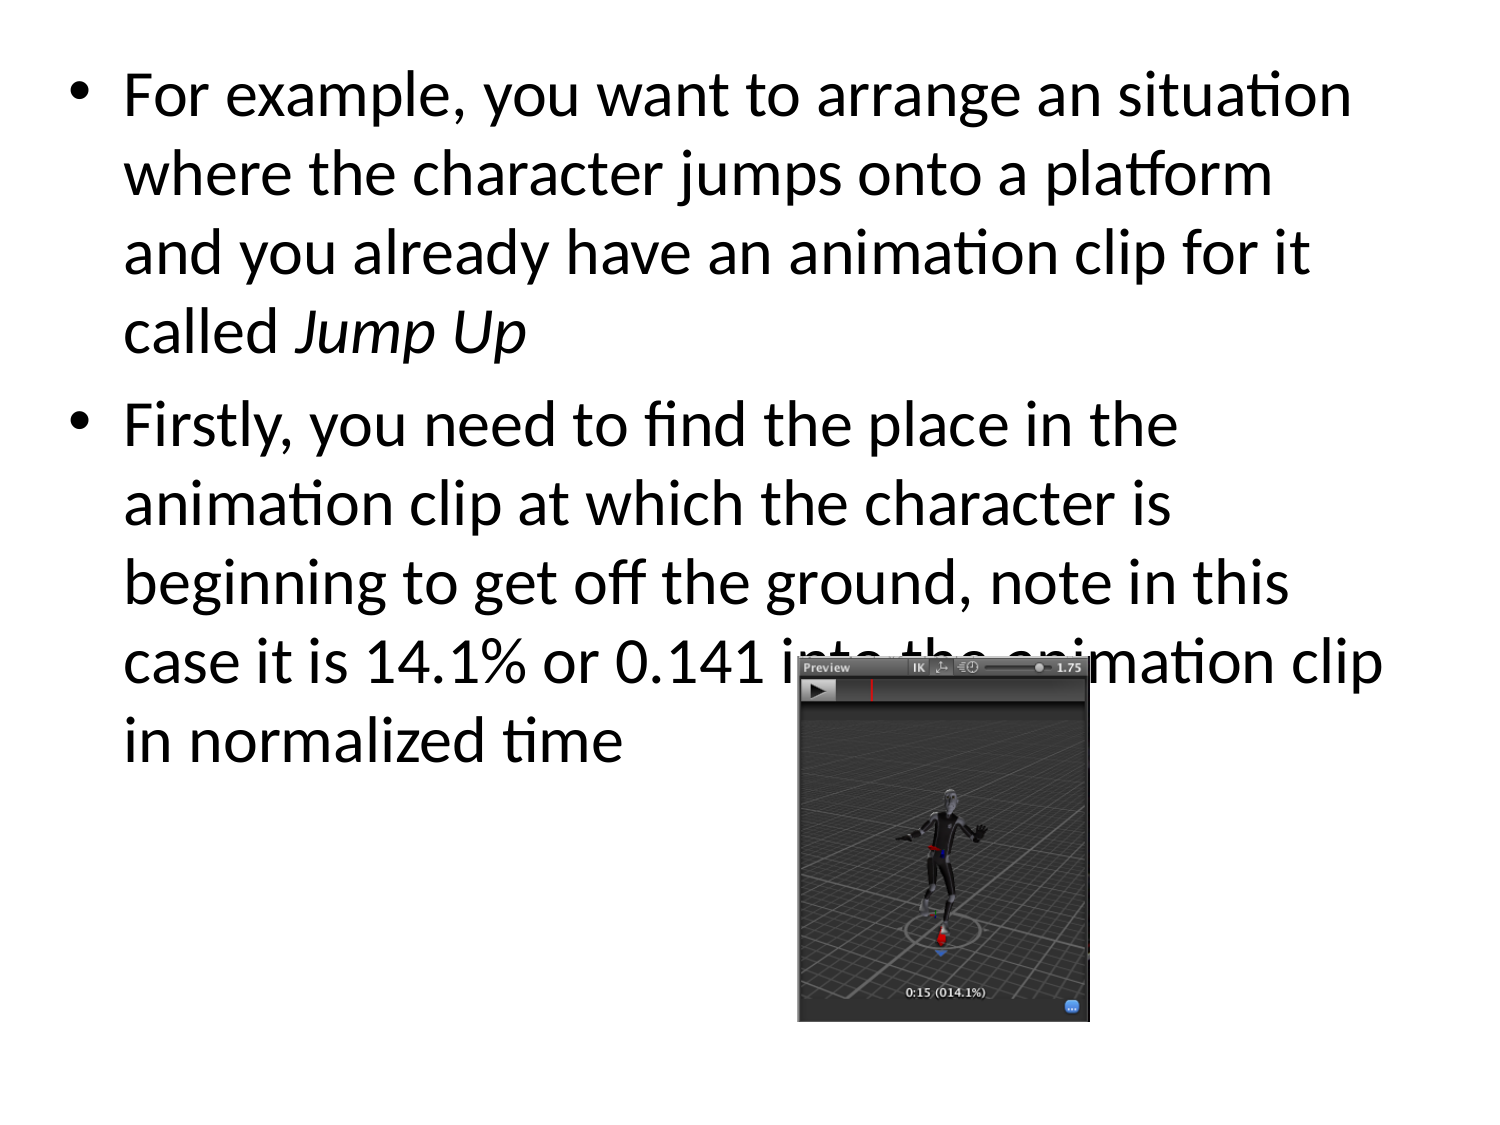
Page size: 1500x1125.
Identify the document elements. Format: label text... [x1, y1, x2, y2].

picture [796, 656, 1090, 1023]
list For example, you want to arrange an situation where the character jumps onto a platform and you already have an animation clip for it called Jump Up Firstly, you need to find the place in the animation clip at which the character is beginning to get off the ground, note in this case it is 14.1% or 0.141 into the animation clip in normalized time [53, 42, 1404, 786]
